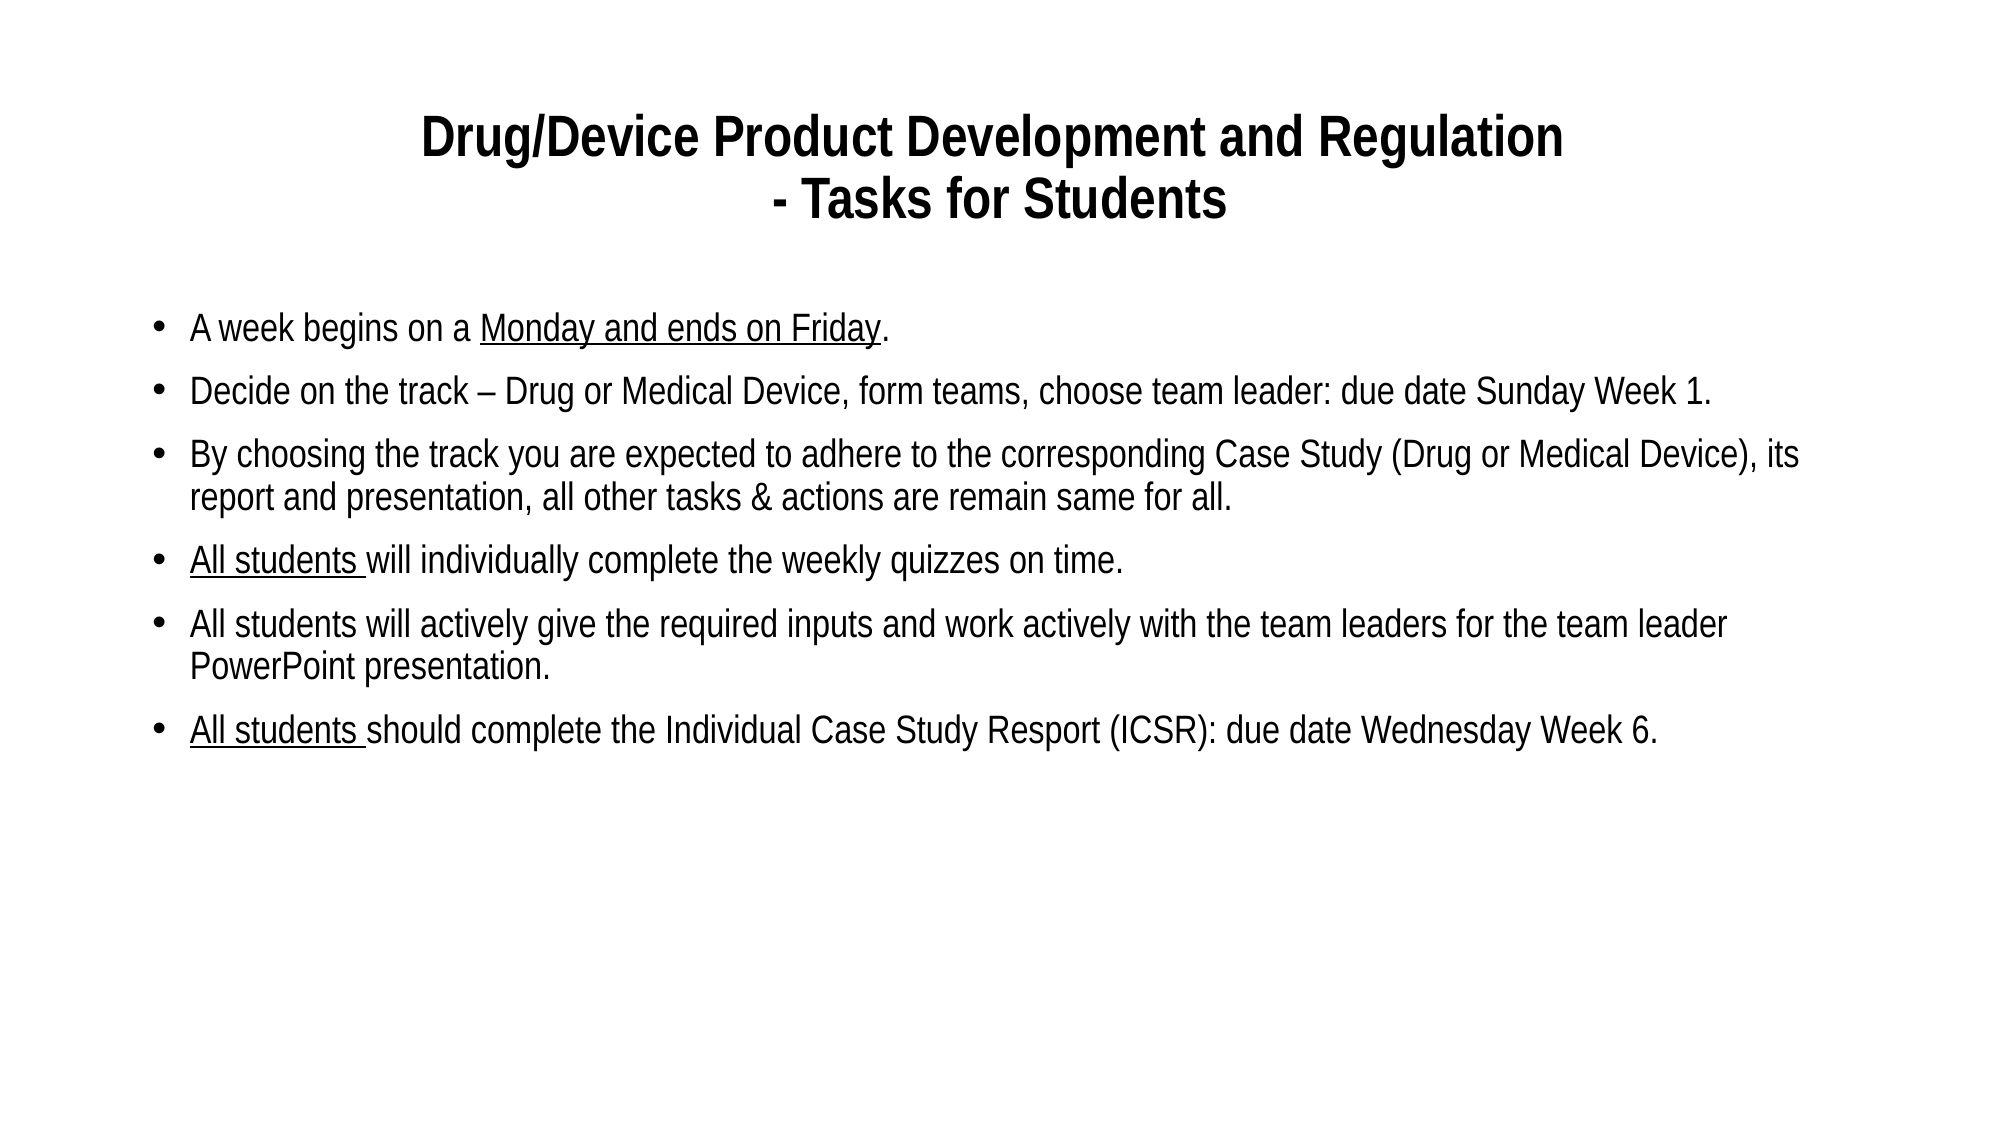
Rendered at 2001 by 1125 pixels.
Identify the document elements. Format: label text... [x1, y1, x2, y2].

list A week begins on a Monday and ends on Friday. Decide on the track – Drug or Medical Device, form teams, choose team leader: due date Sunday Week 1. By choosing the track you are expected to adhere to the corresponding Case Study (Drug or Medical Device), its report and presentation, all other tasks & actions are remain same for all. All students will individually complete the weekly quizzes on time. All students will actively give the required inputs and work actively with the team leaders for the team leader PowerPoint presentation. All students should complete the Individual Case Study Resport (ICSR): due date Wednesday Week 6. [137, 299, 1863, 1014]
title Drug/Device Product Development and Regulation - Tasks for Students [137, 59, 1863, 278]
